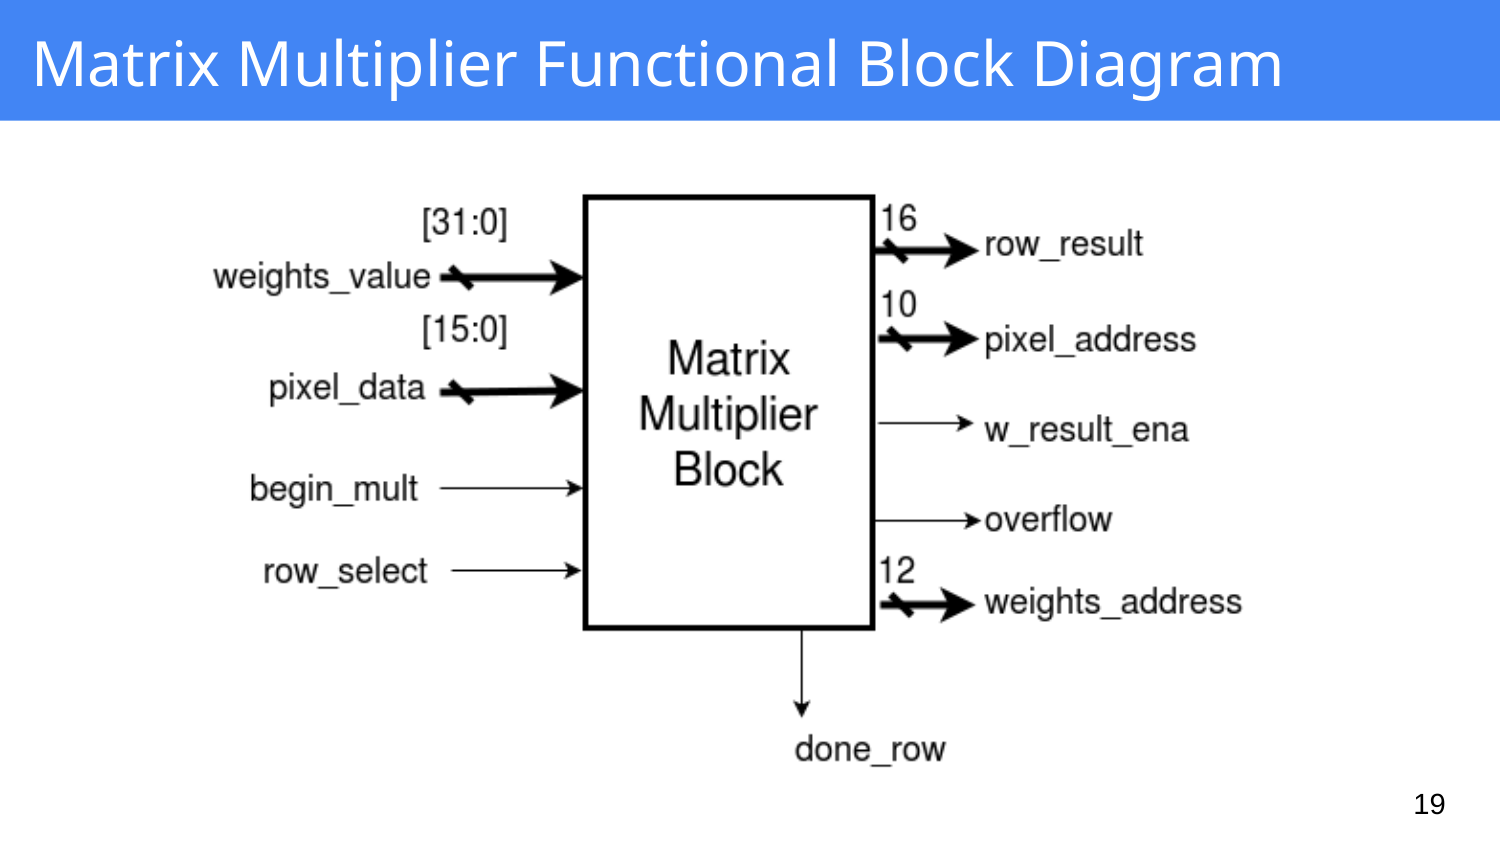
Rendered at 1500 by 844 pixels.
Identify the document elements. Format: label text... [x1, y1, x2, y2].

slide_number ‹#› [1398, 770, 1489, 835]
picture [208, 190, 1272, 771]
title Matrix Multiplier Functional Block Diagram [16, 2, 1464, 121]
